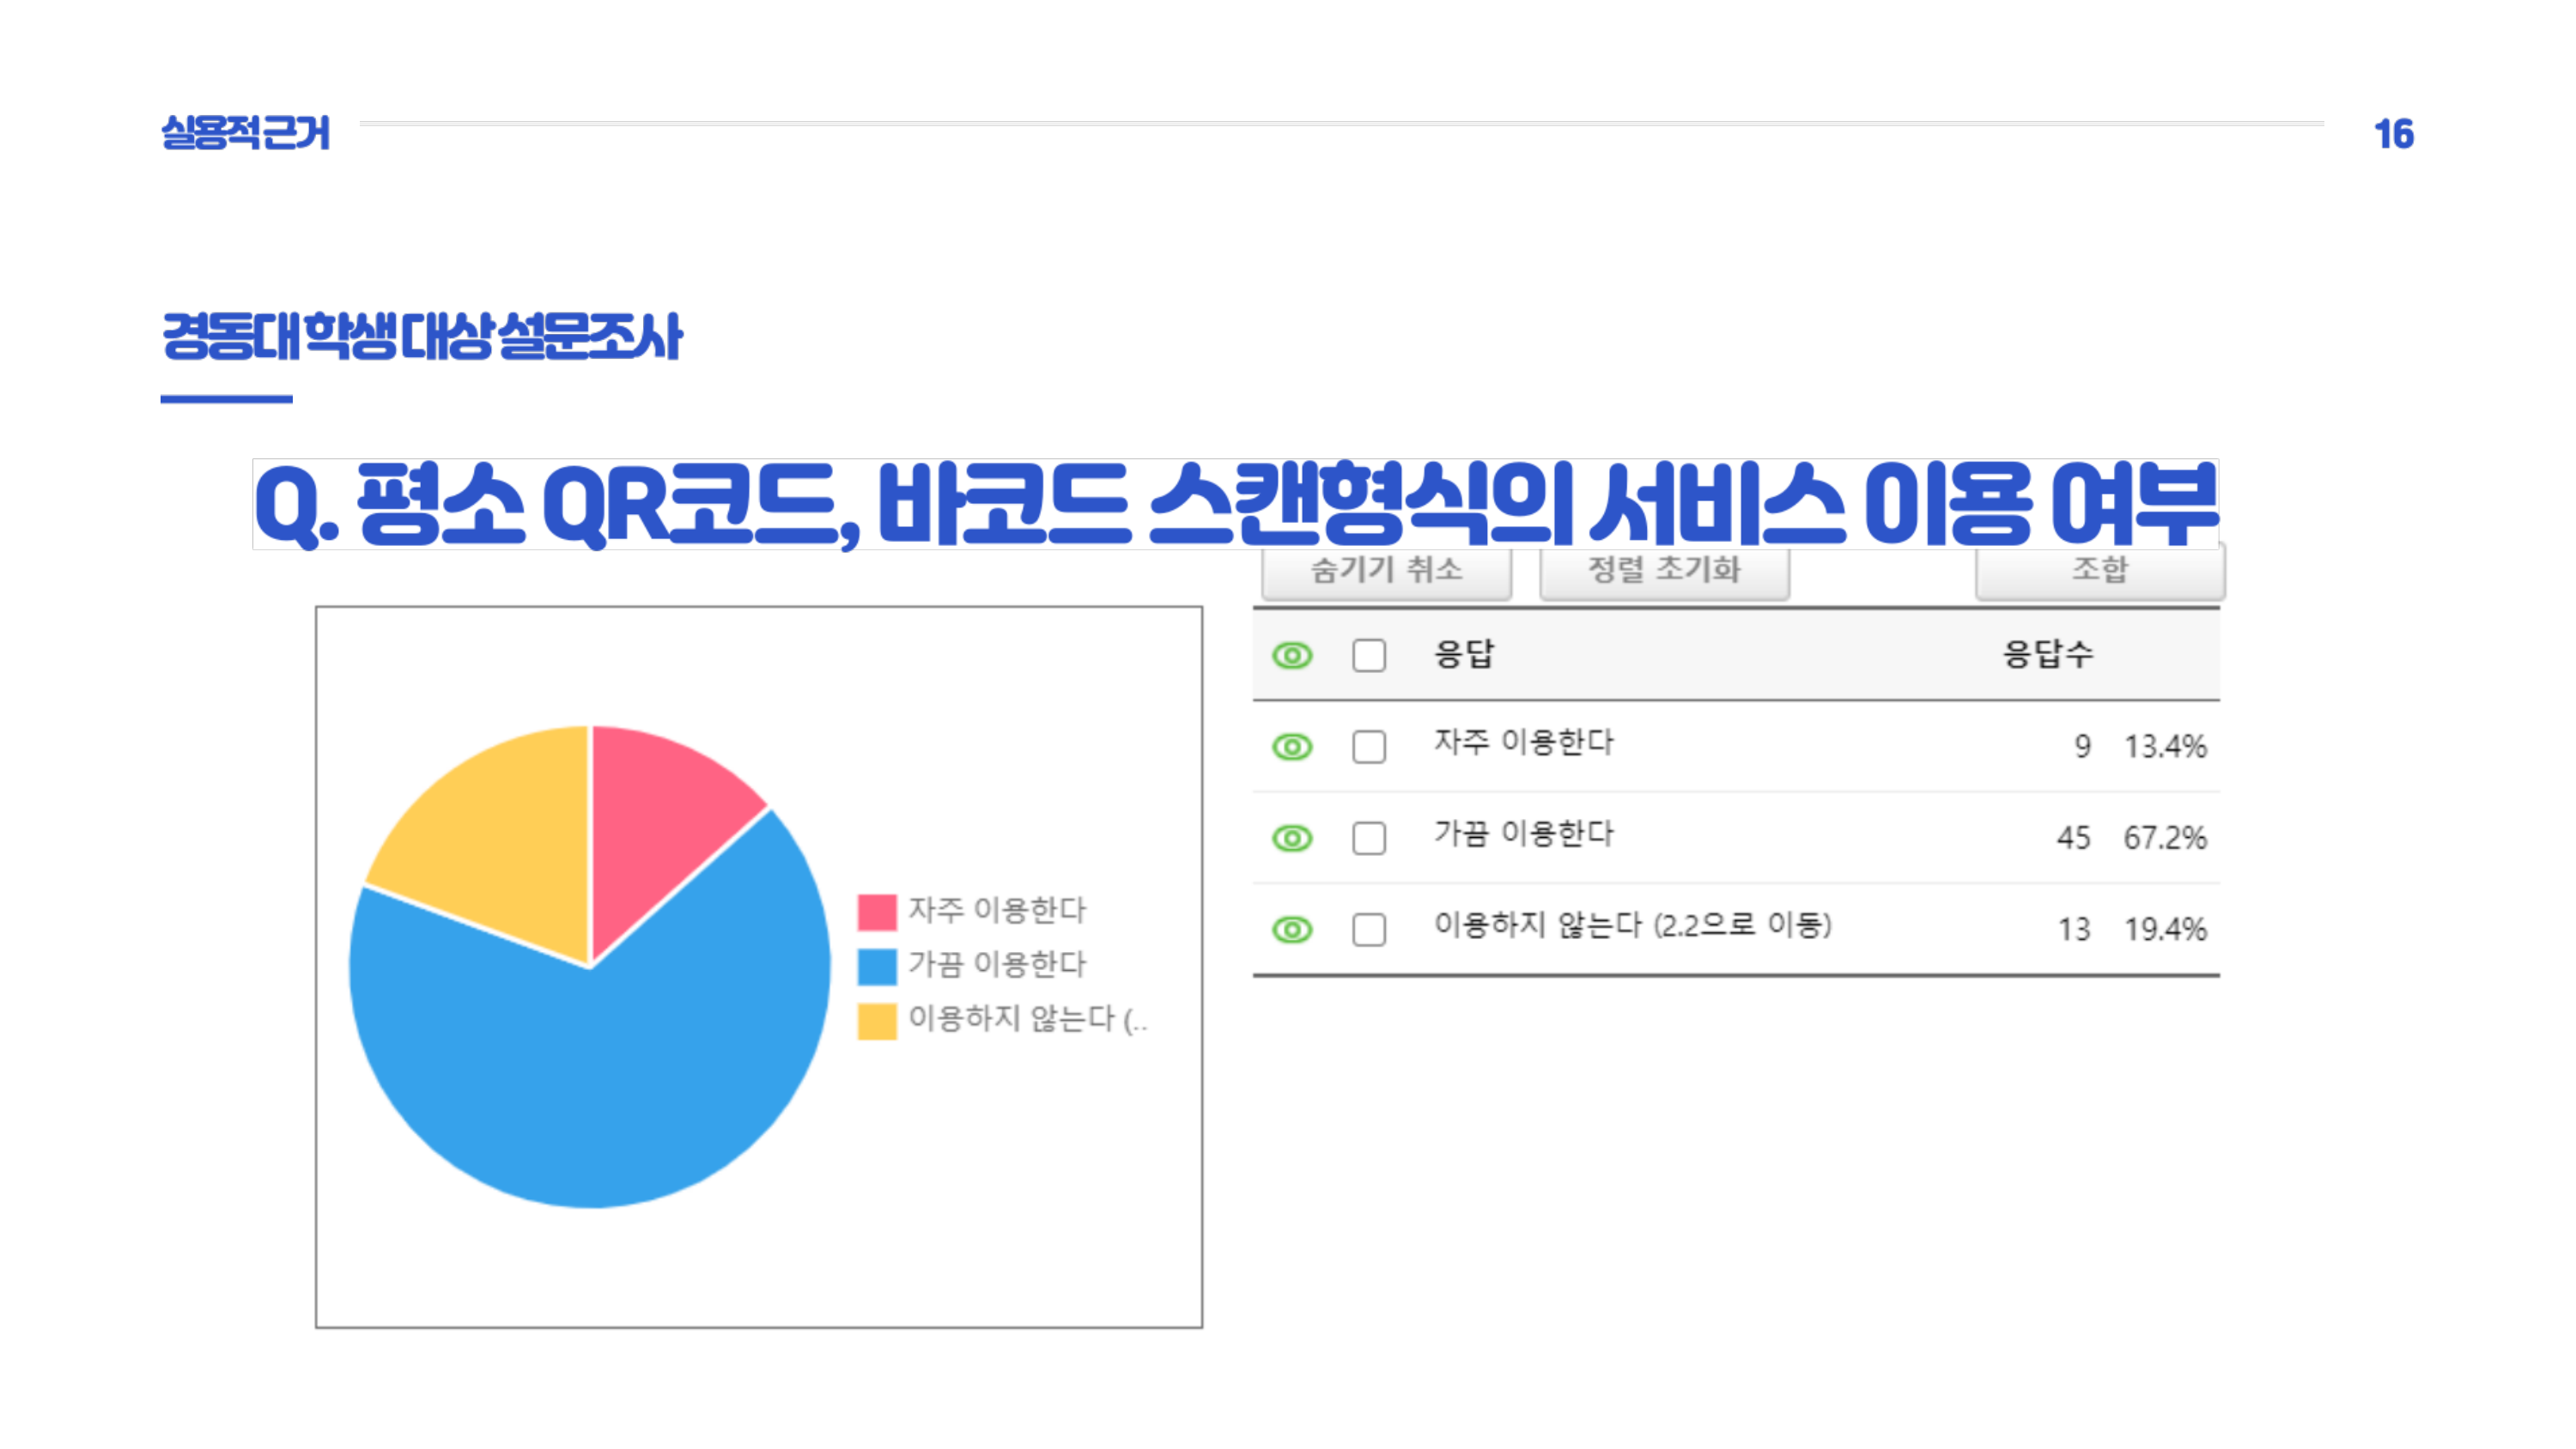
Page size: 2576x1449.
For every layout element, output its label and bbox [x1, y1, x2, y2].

picture [153, 291, 704, 382]
picture [240, 424, 2263, 593]
picture [155, 100, 347, 165]
picture [2291, 103, 2433, 167]
text_box [161, 384, 294, 415]
text_box [234, 419, 2300, 1388]
text_box [360, 118, 2325, 130]
